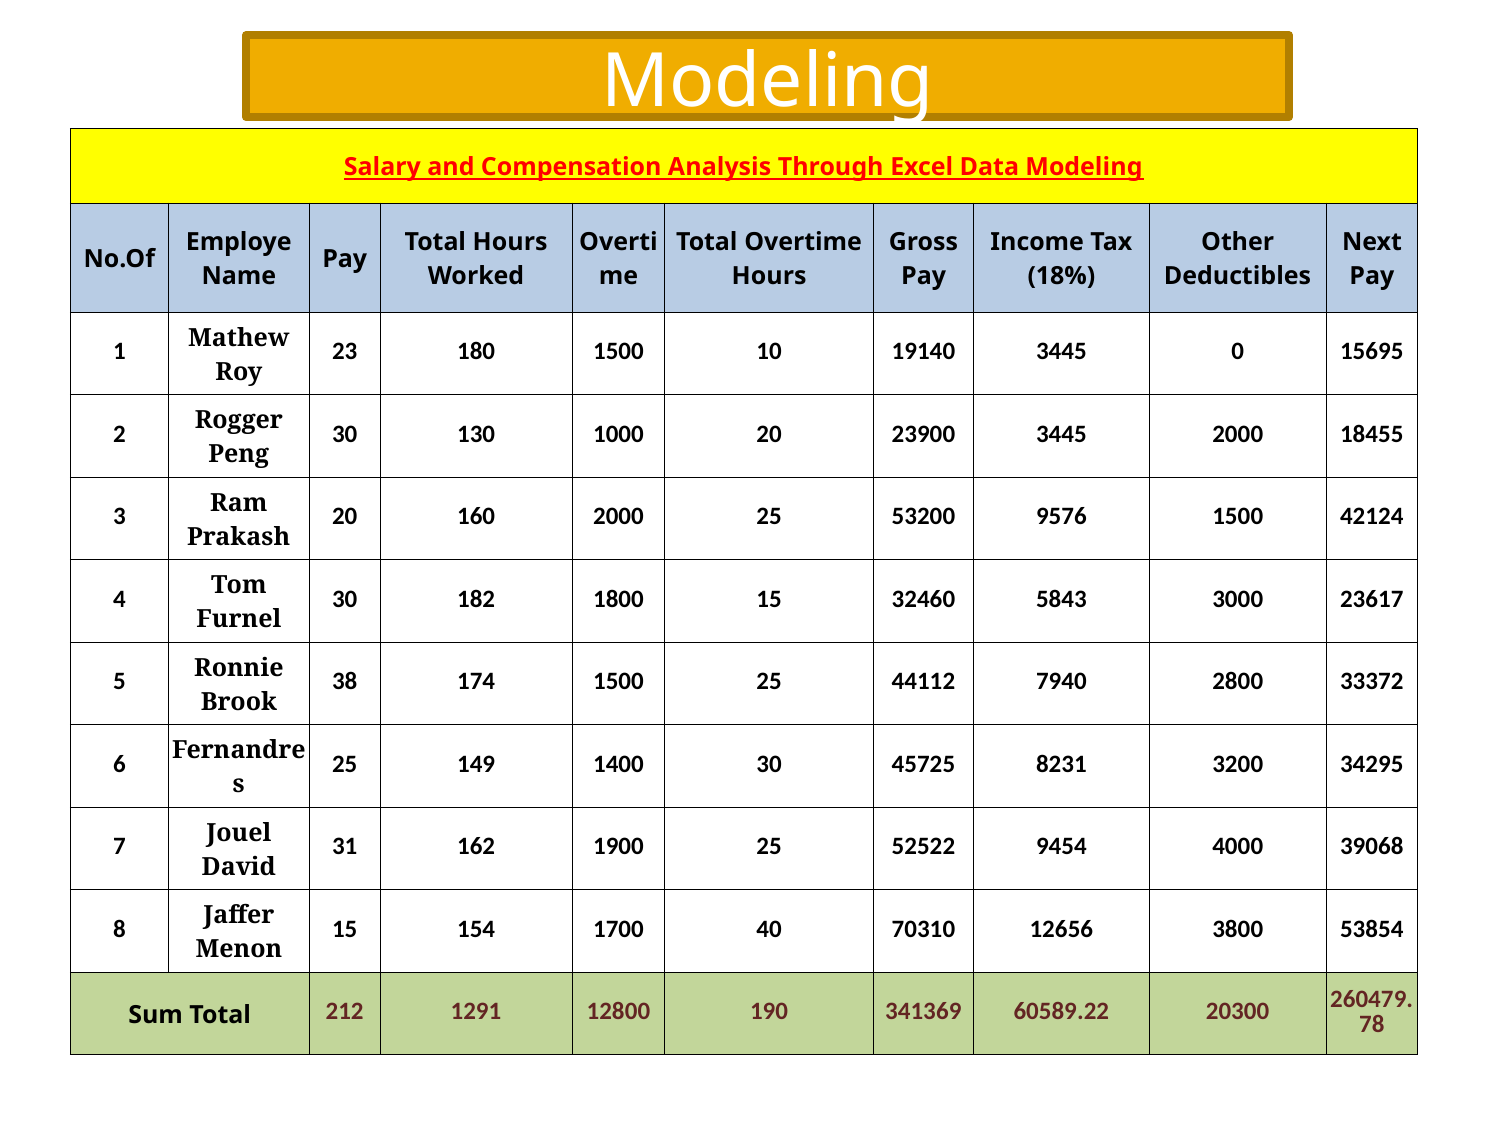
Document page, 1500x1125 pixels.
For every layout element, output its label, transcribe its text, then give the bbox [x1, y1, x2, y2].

table_cell 4000 [1150, 808, 1326, 889]
table_cell 25 [310, 725, 380, 807]
table_cell Total Overtime Hours [665, 204, 873, 312]
table_cell Rogger Peng [169, 395, 309, 477]
table_cell 12800 [573, 973, 664, 1054]
table_cell 162 [381, 808, 572, 889]
table_cell 44112 [874, 643, 973, 724]
table_cell 7940 [974, 643, 1149, 724]
table_cell 15 [665, 560, 873, 642]
table_cell Pay [310, 204, 380, 312]
table_cell 1800 [573, 560, 664, 642]
table_cell 30 [310, 395, 380, 477]
table_cell Jouel David [169, 808, 309, 889]
table_cell 1500 [1150, 478, 1326, 559]
table_cell 25 [665, 808, 873, 889]
table_cell 34295 [1327, 725, 1417, 807]
table_cell 42124 [1327, 478, 1417, 559]
text_box Modeling [242, 31, 1293, 121]
table_cell No.Of [71, 204, 168, 312]
table_header Salary and Compensation Analysis Through Excel Data Modeling [71, 129, 1417, 203]
table_cell 3445 [974, 395, 1149, 477]
table_cell 39068 [1327, 808, 1417, 889]
table_cell 5 [71, 643, 168, 724]
table_cell 45725 [874, 725, 973, 807]
table_cell 6 [71, 725, 168, 807]
table_cell Mathew Roy [169, 313, 309, 394]
table_cell 3445 [974, 313, 1149, 394]
table_cell 212 [310, 973, 380, 1054]
table_cell 1500 [573, 313, 664, 394]
table_cell Tom Furnel [169, 560, 309, 642]
table_cell 15695 [1327, 313, 1417, 394]
table_cell Gross Pay [874, 204, 973, 312]
table_cell 2800 [1150, 643, 1326, 724]
table_cell Fernandres [169, 725, 309, 807]
table_cell 2000 [1150, 395, 1326, 477]
table_cell 23 [310, 313, 380, 394]
table_cell 70310 [874, 890, 973, 972]
table_cell 31 [310, 808, 380, 889]
table_cell 10 [665, 313, 873, 394]
table_cell 8231 [974, 725, 1149, 807]
table_cell 130 [381, 395, 572, 477]
table_cell 53200 [874, 478, 973, 559]
table_cell 19140 [874, 313, 973, 394]
table_cell 20 [310, 478, 380, 559]
table_cell 1000 [573, 395, 664, 477]
table_cell 1 [71, 313, 168, 394]
table_cell Next Pay [1327, 204, 1417, 312]
table_cell 174 [381, 643, 572, 724]
table_cell Total Hours Worked [381, 204, 572, 312]
table_cell 5843 [974, 560, 1149, 642]
table_cell 30 [310, 560, 380, 642]
table_cell 1700 [573, 890, 664, 972]
table_cell Income Tax (18%) [974, 204, 1149, 312]
table_cell 33372 [1327, 643, 1417, 724]
table_cell 12656 [974, 890, 1149, 972]
table_cell 9576 [974, 478, 1149, 559]
table_cell 2000 [573, 478, 664, 559]
table_cell 190 [665, 973, 873, 1054]
table_cell 1900 [573, 808, 664, 889]
table_cell 1500 [573, 643, 664, 724]
table_cell 4 [71, 560, 168, 642]
table_cell 3000 [1150, 560, 1326, 642]
table_cell Ram Prakash [169, 478, 309, 559]
table_cell 7 [71, 808, 168, 889]
table_cell 180 [381, 313, 572, 394]
table_cell 2 [71, 395, 168, 477]
table_cell 9454 [974, 808, 1149, 889]
table_cell Sum Total [71, 973, 309, 1054]
table_cell Employe Name [169, 204, 309, 312]
table_cell 30 [665, 725, 873, 807]
table_cell Jaffer Menon [169, 890, 309, 972]
table_cell Ronnie Brook [169, 643, 309, 724]
table_cell 3 [71, 478, 168, 559]
table_cell 20300 [1150, 973, 1326, 1054]
table_cell 3200 [1150, 725, 1326, 807]
table_cell 23617 [1327, 560, 1417, 642]
table_cell 53854 [1327, 890, 1417, 972]
table_cell 25 [665, 478, 873, 559]
table_cell 8 [71, 890, 168, 972]
table_cell 23900 [874, 395, 973, 477]
table_cell Overtime [573, 204, 664, 312]
table_cell 3800 [1150, 890, 1326, 972]
table_cell 154 [381, 890, 572, 972]
table_cell 25 [665, 643, 873, 724]
table_cell 38 [310, 643, 380, 724]
table_cell 32460 [874, 560, 973, 642]
table_cell 40 [665, 890, 873, 972]
table_cell 160 [381, 478, 572, 559]
table_cell 341369 [874, 973, 973, 1054]
table_cell 60589.22 [974, 973, 1149, 1054]
table_cell 1400 [573, 725, 664, 807]
table_cell 182 [381, 560, 572, 642]
table_cell 0 [1150, 313, 1326, 394]
table_cell Other Deductibles [1150, 204, 1326, 312]
table_cell 149 [381, 725, 572, 807]
table_cell 18455 [1327, 395, 1417, 477]
table_cell 260479.78 [1327, 973, 1417, 1054]
table_cell 52522 [874, 808, 973, 889]
table_cell 1291 [381, 973, 572, 1054]
table_cell 15 [310, 890, 380, 972]
table_cell 20 [665, 395, 873, 477]
